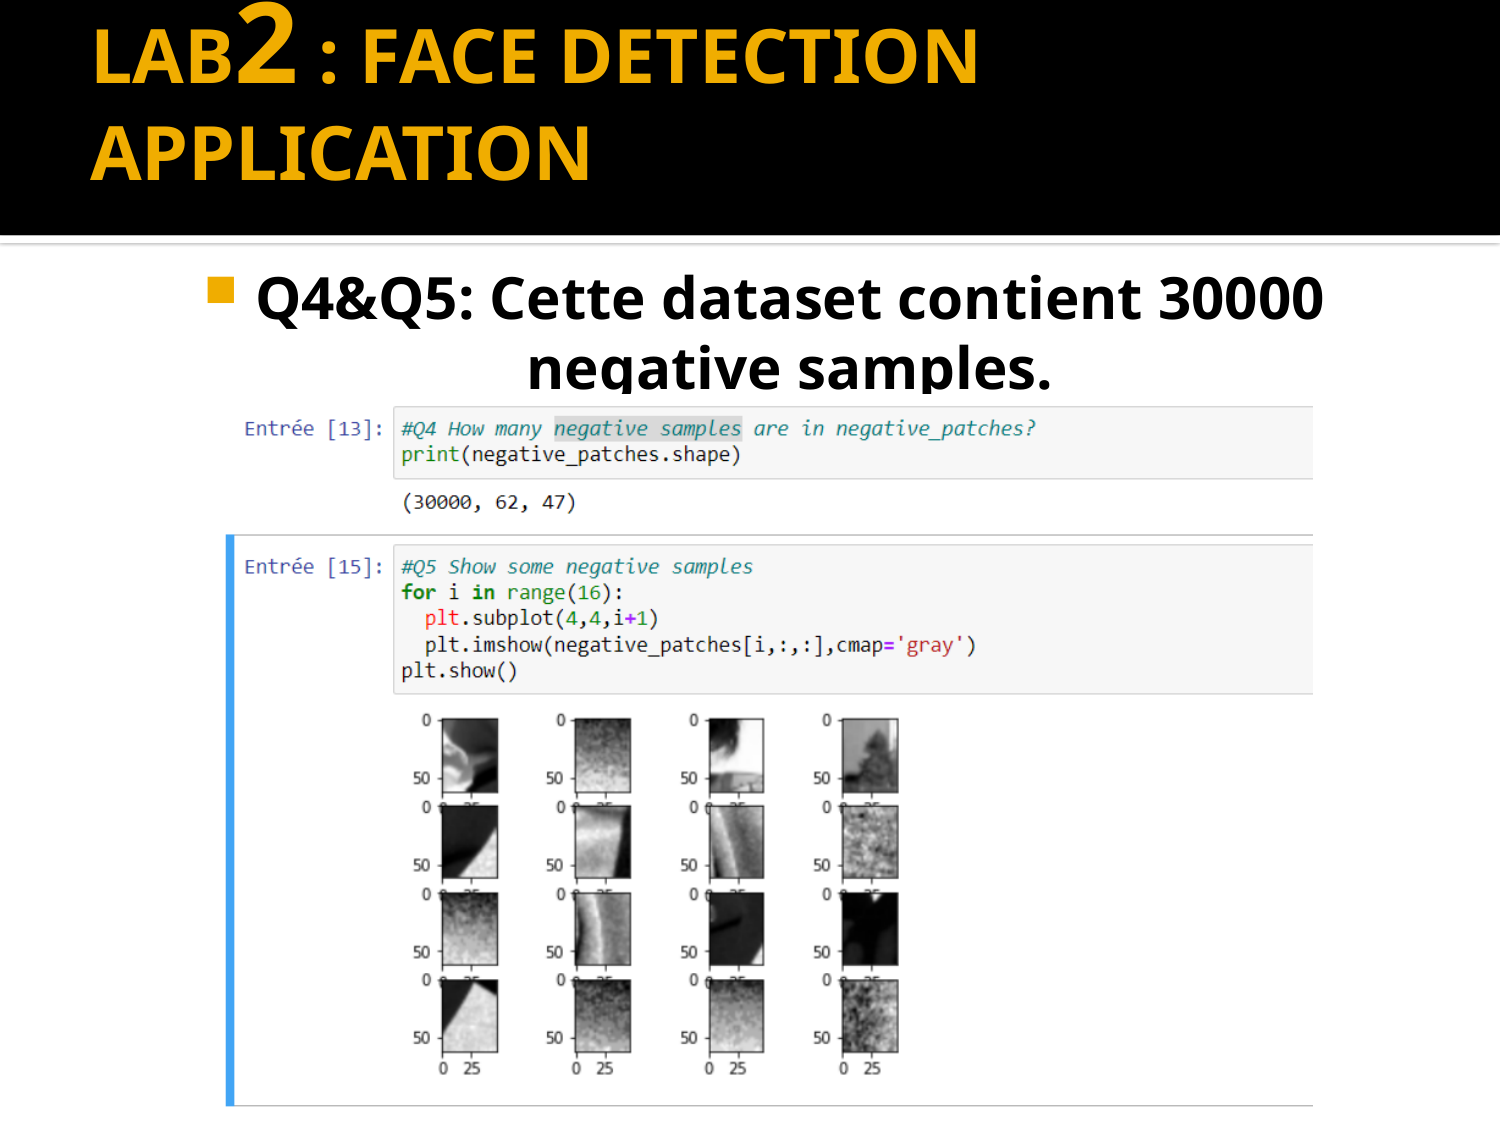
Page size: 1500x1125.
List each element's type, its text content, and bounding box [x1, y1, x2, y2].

list Q4&Q5: Cette dataset contient 30000 negative samples. [82, 246, 1432, 424]
title LAB2 : FACE DETECTION APPLICATION [75, 25, 1425, 231]
picture [210, 394, 1313, 1115]
